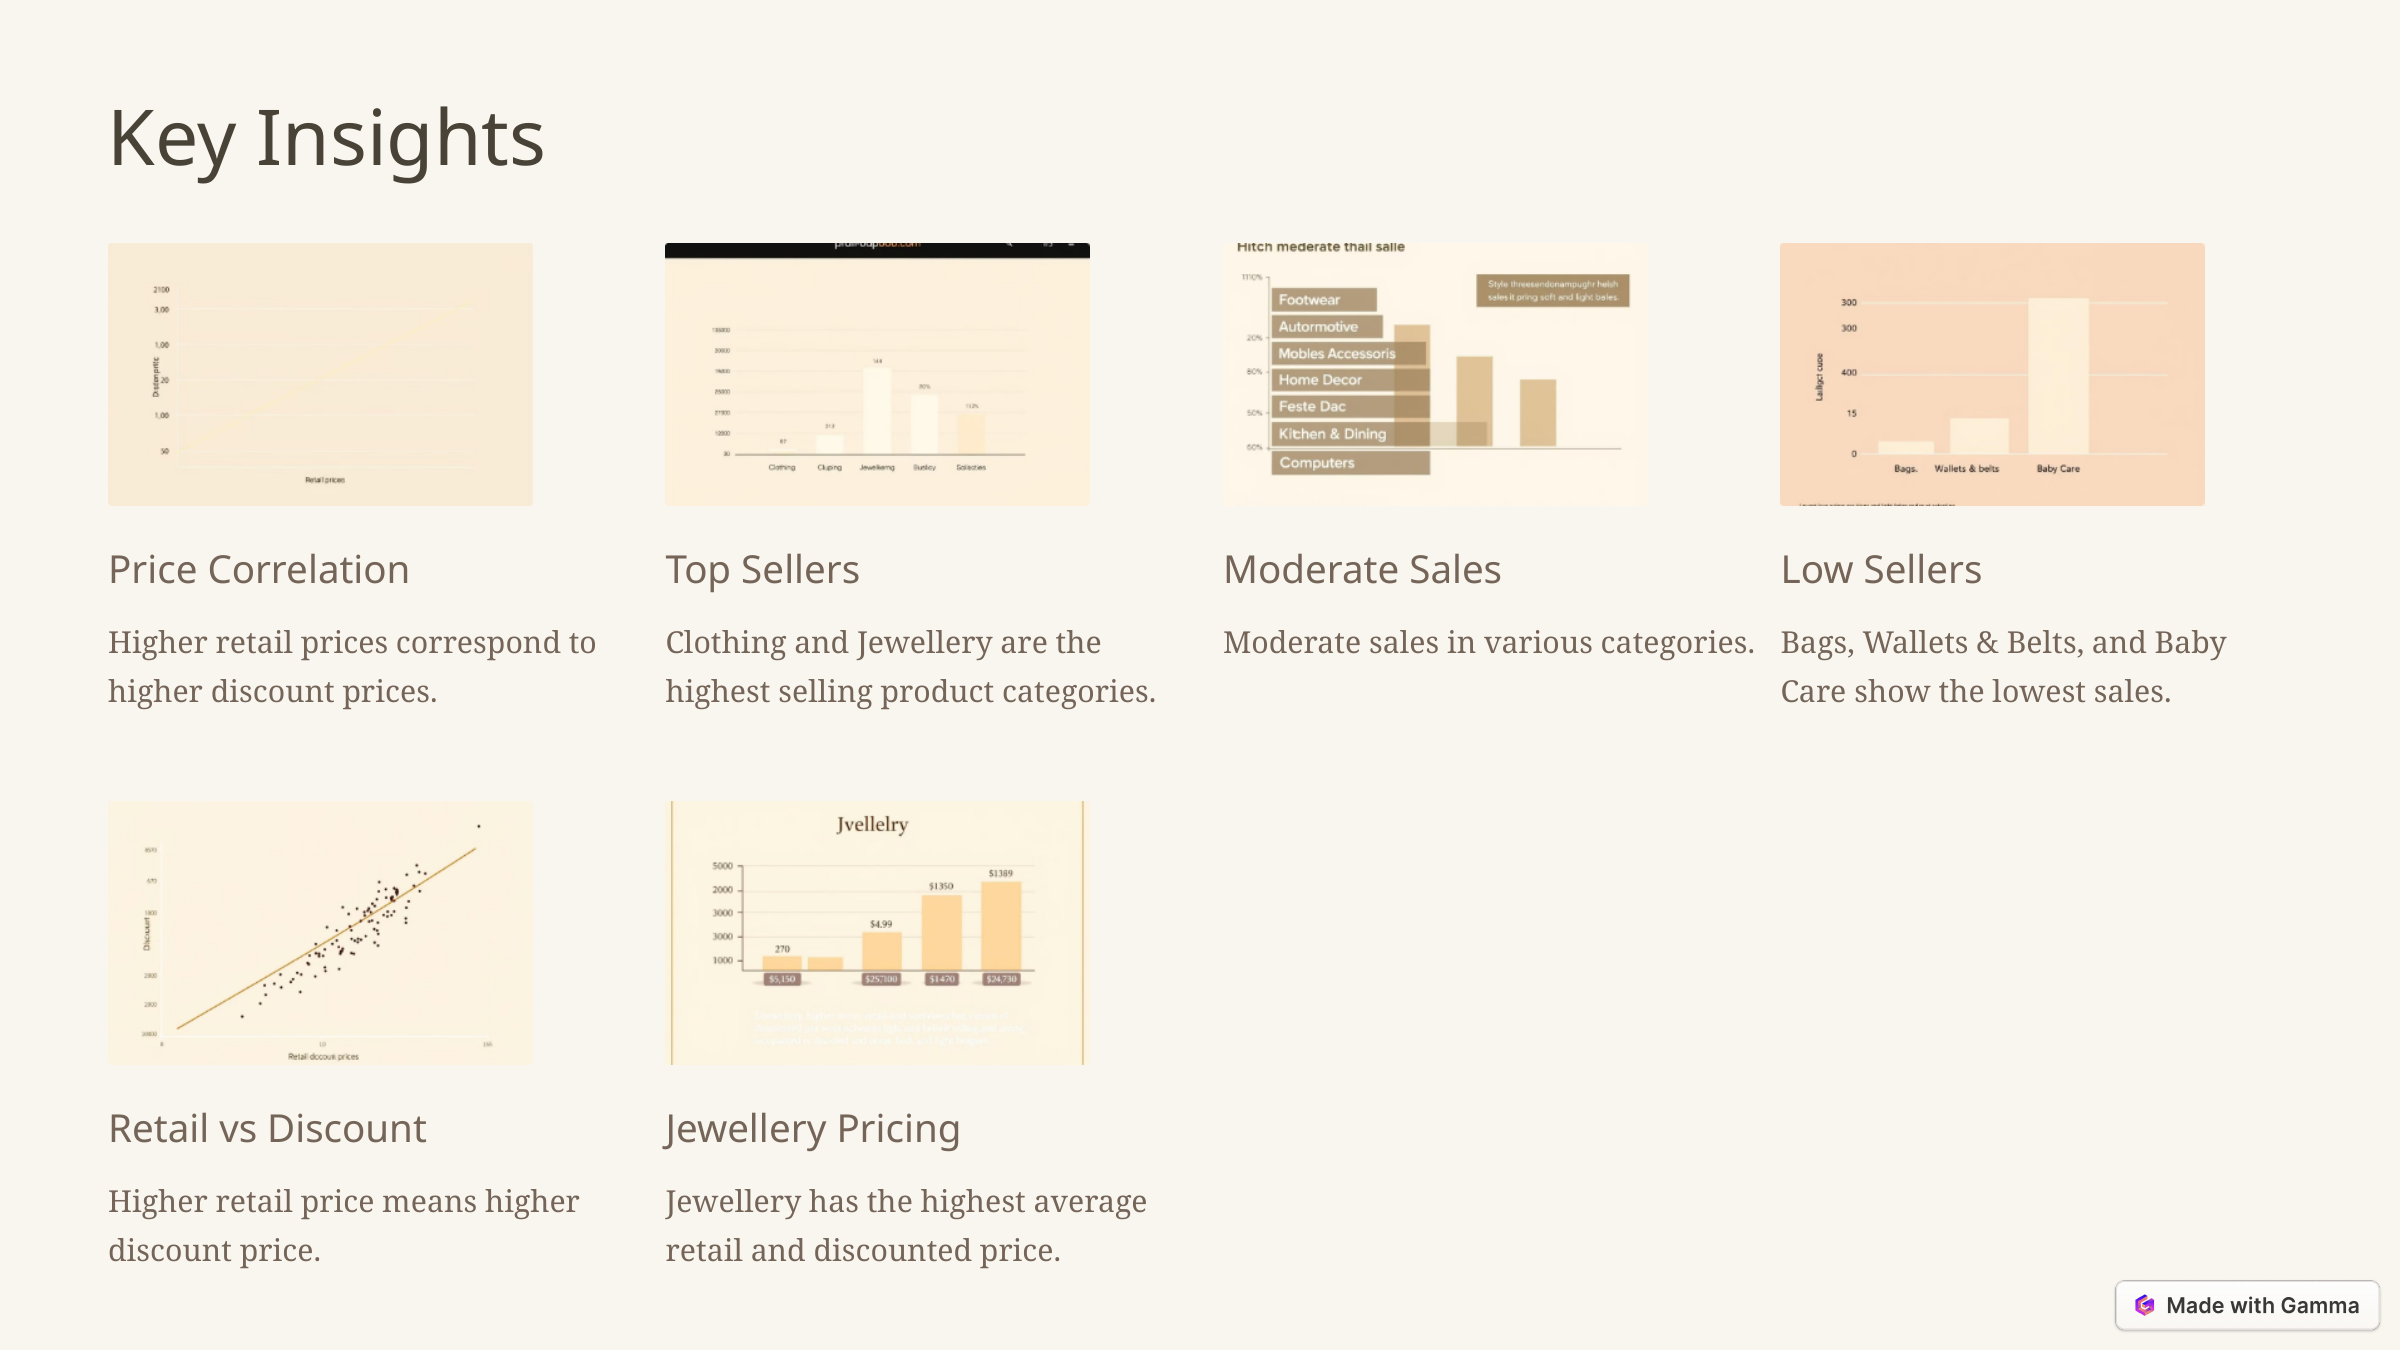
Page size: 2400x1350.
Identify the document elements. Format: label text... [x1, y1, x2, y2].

text_box Jewellery Pricing [665, 1102, 1052, 1151]
text_box Key Insights [108, 84, 880, 182]
text_box Low Sellers [1780, 543, 2167, 593]
text_box Moderate Sales [1223, 543, 1610, 593]
text_box Moderate sales in various categories. [1223, 610, 1735, 660]
text_box Retail vs Discount [108, 1102, 494, 1151]
text_box Higher retail prices correspond to higher discount prices. [108, 610, 620, 710]
picture [665, 801, 1090, 1065]
picture [1223, 243, 1648, 506]
text_box Higher retail price means higher discount price. [108, 1169, 620, 1269]
picture [665, 243, 1090, 506]
text_box Bags, Wallets & Belts, and Baby Care show the lowest sales. [1780, 610, 2292, 710]
text_box Top Sellers [665, 543, 1052, 593]
picture [2106, 1271, 2389, 1339]
text_box Clothing and Jewellery are the highest selling product categories. [665, 610, 1177, 710]
text_box Price Correlation [108, 543, 494, 593]
picture [108, 243, 533, 506]
picture [108, 801, 533, 1065]
text_box Jewellery has the highest average retail and discounted price. [665, 1169, 1177, 1269]
picture [1780, 243, 2205, 506]
